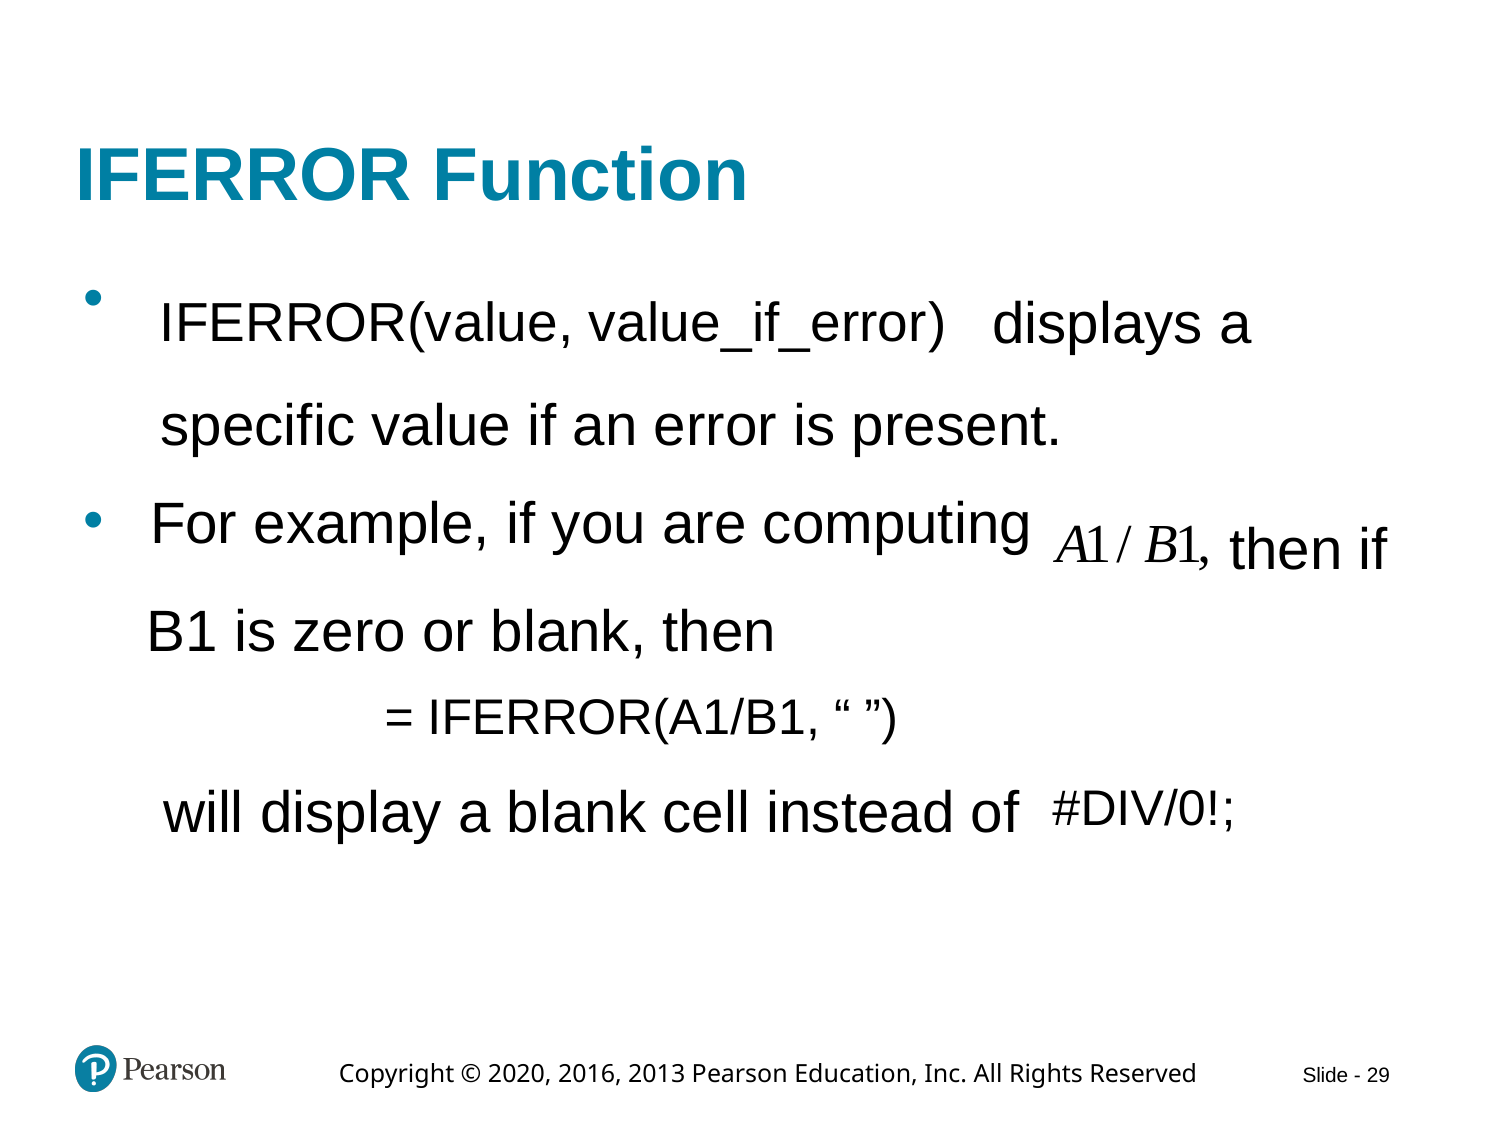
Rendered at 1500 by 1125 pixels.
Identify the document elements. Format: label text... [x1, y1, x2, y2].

list specific value if an error is present. [160, 387, 1095, 451]
list B1 is zero or blank, then [146, 593, 832, 667]
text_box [1048, 518, 1214, 579]
picture [101, 1045, 226, 1092]
picture [83, 1054, 109, 1079]
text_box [1048, 783, 1237, 838]
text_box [160, 295, 950, 358]
title IFERROR Function [75, 35, 1425, 216]
list displays a [992, 285, 1270, 356]
picture [75, 1078, 86, 1092]
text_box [382, 692, 900, 750]
picture [75, 1045, 90, 1061]
list [75, 262, 147, 363]
list For example, if you are computing [75, 484, 1042, 585]
list then if [1229, 511, 1425, 585]
list will display a blank cell instead of [146, 774, 1039, 847]
